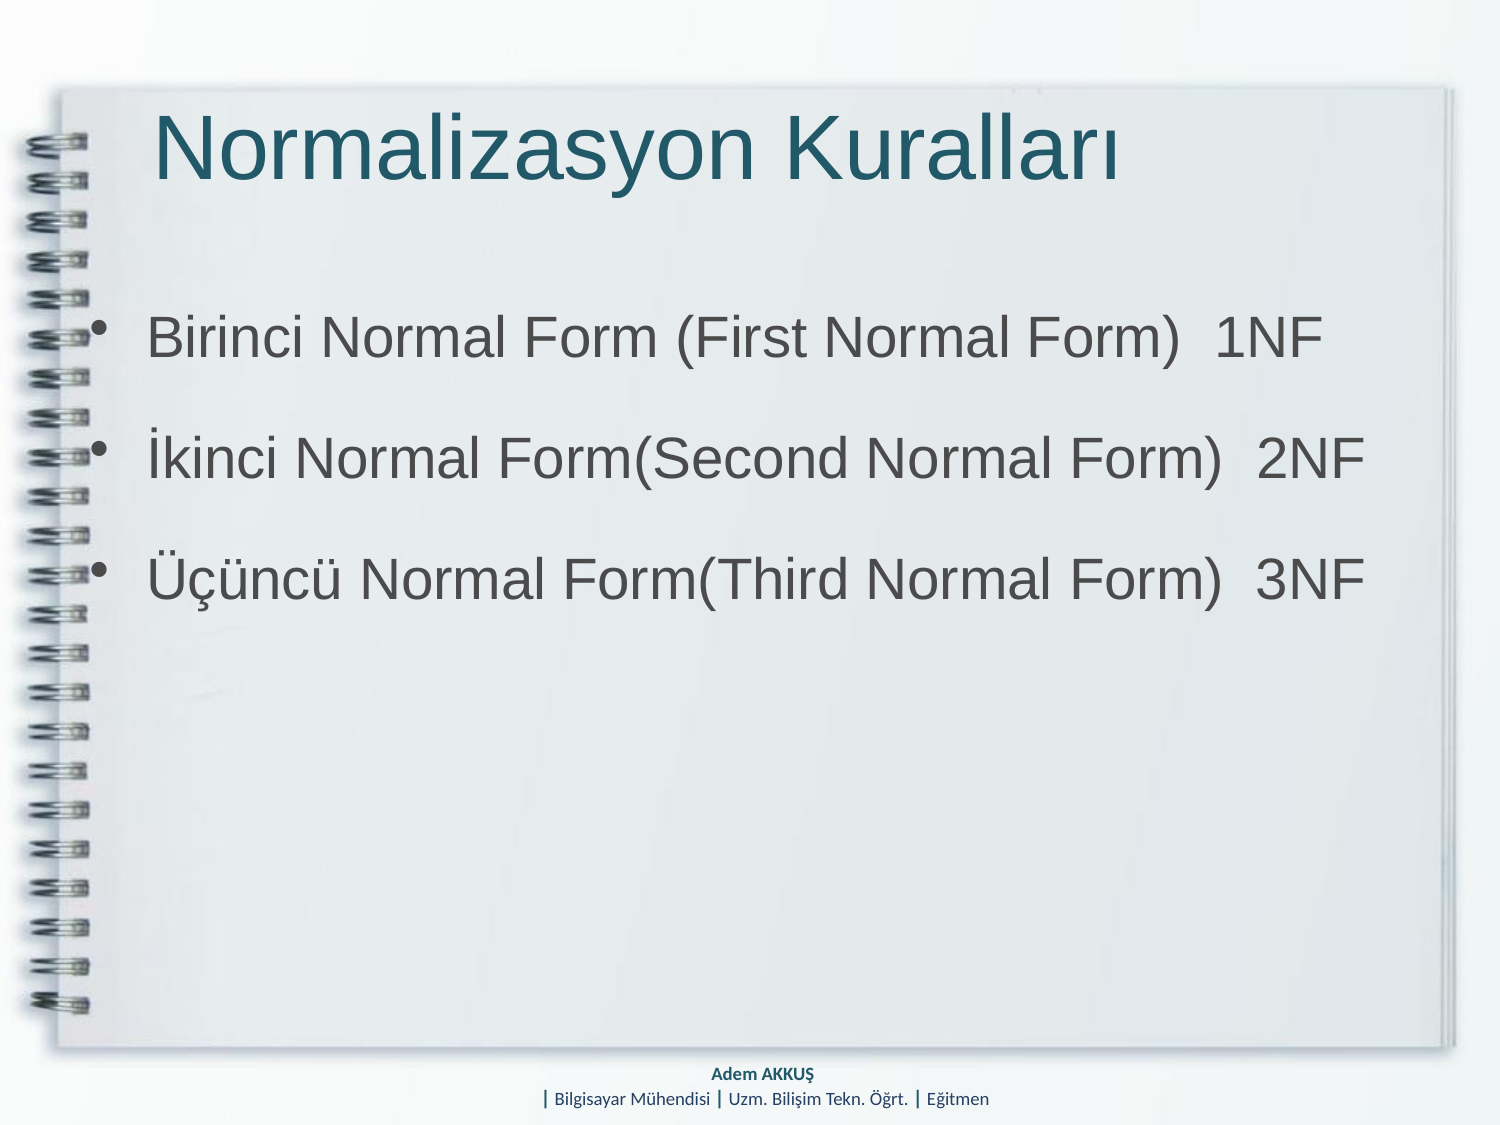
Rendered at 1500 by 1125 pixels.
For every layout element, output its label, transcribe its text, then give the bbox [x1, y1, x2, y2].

text_box Birinci Normal Form (First Normal Form) 1NF İkinci Normal Form(Second Normal Form) 2NF Üçüncü Normal Form(Third Normal Form) 3NF [87, 262, 1383, 612]
footer Adem AKKUŞ | Bilgisayar Mühendisi | Uzm. Bilişim Tekn. Öğrt. | Eğitmen [450, 1061, 1080, 1110]
picture [0, 0, 1500, 1125]
title Normalizasyon Kuralları [150, 86, 1128, 262]
